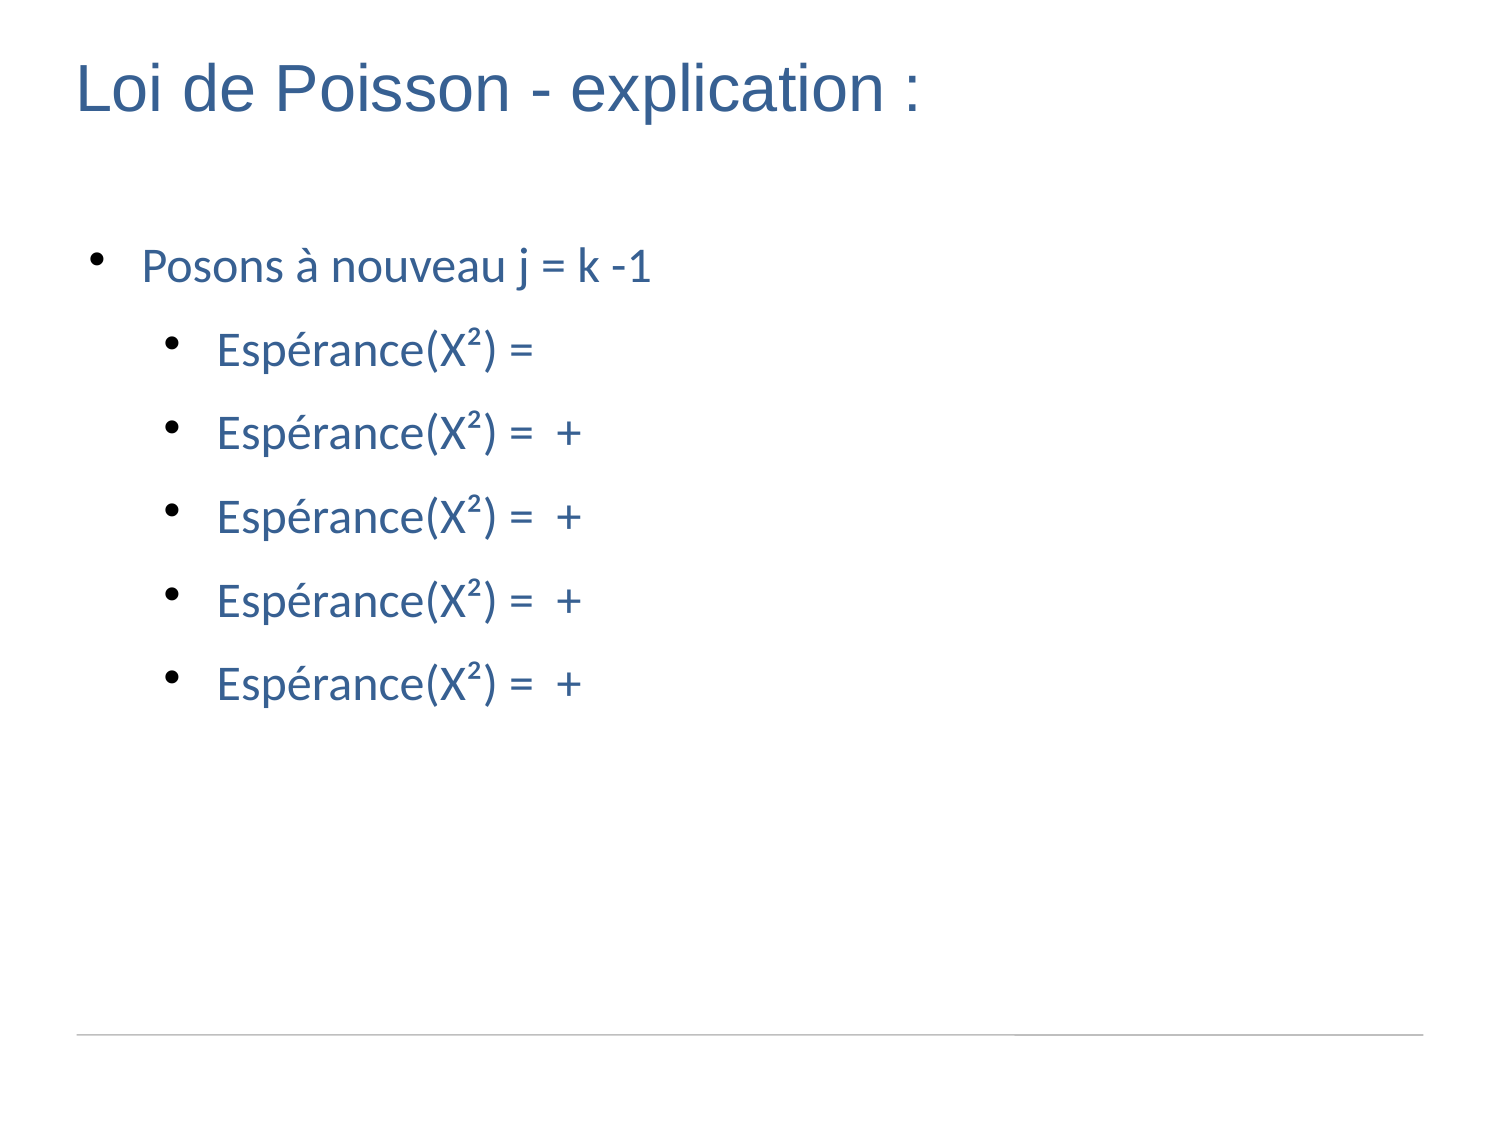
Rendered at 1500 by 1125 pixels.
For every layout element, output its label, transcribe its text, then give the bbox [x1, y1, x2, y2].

text_box Loi de Poisson - explication : [75, 45, 1425, 233]
